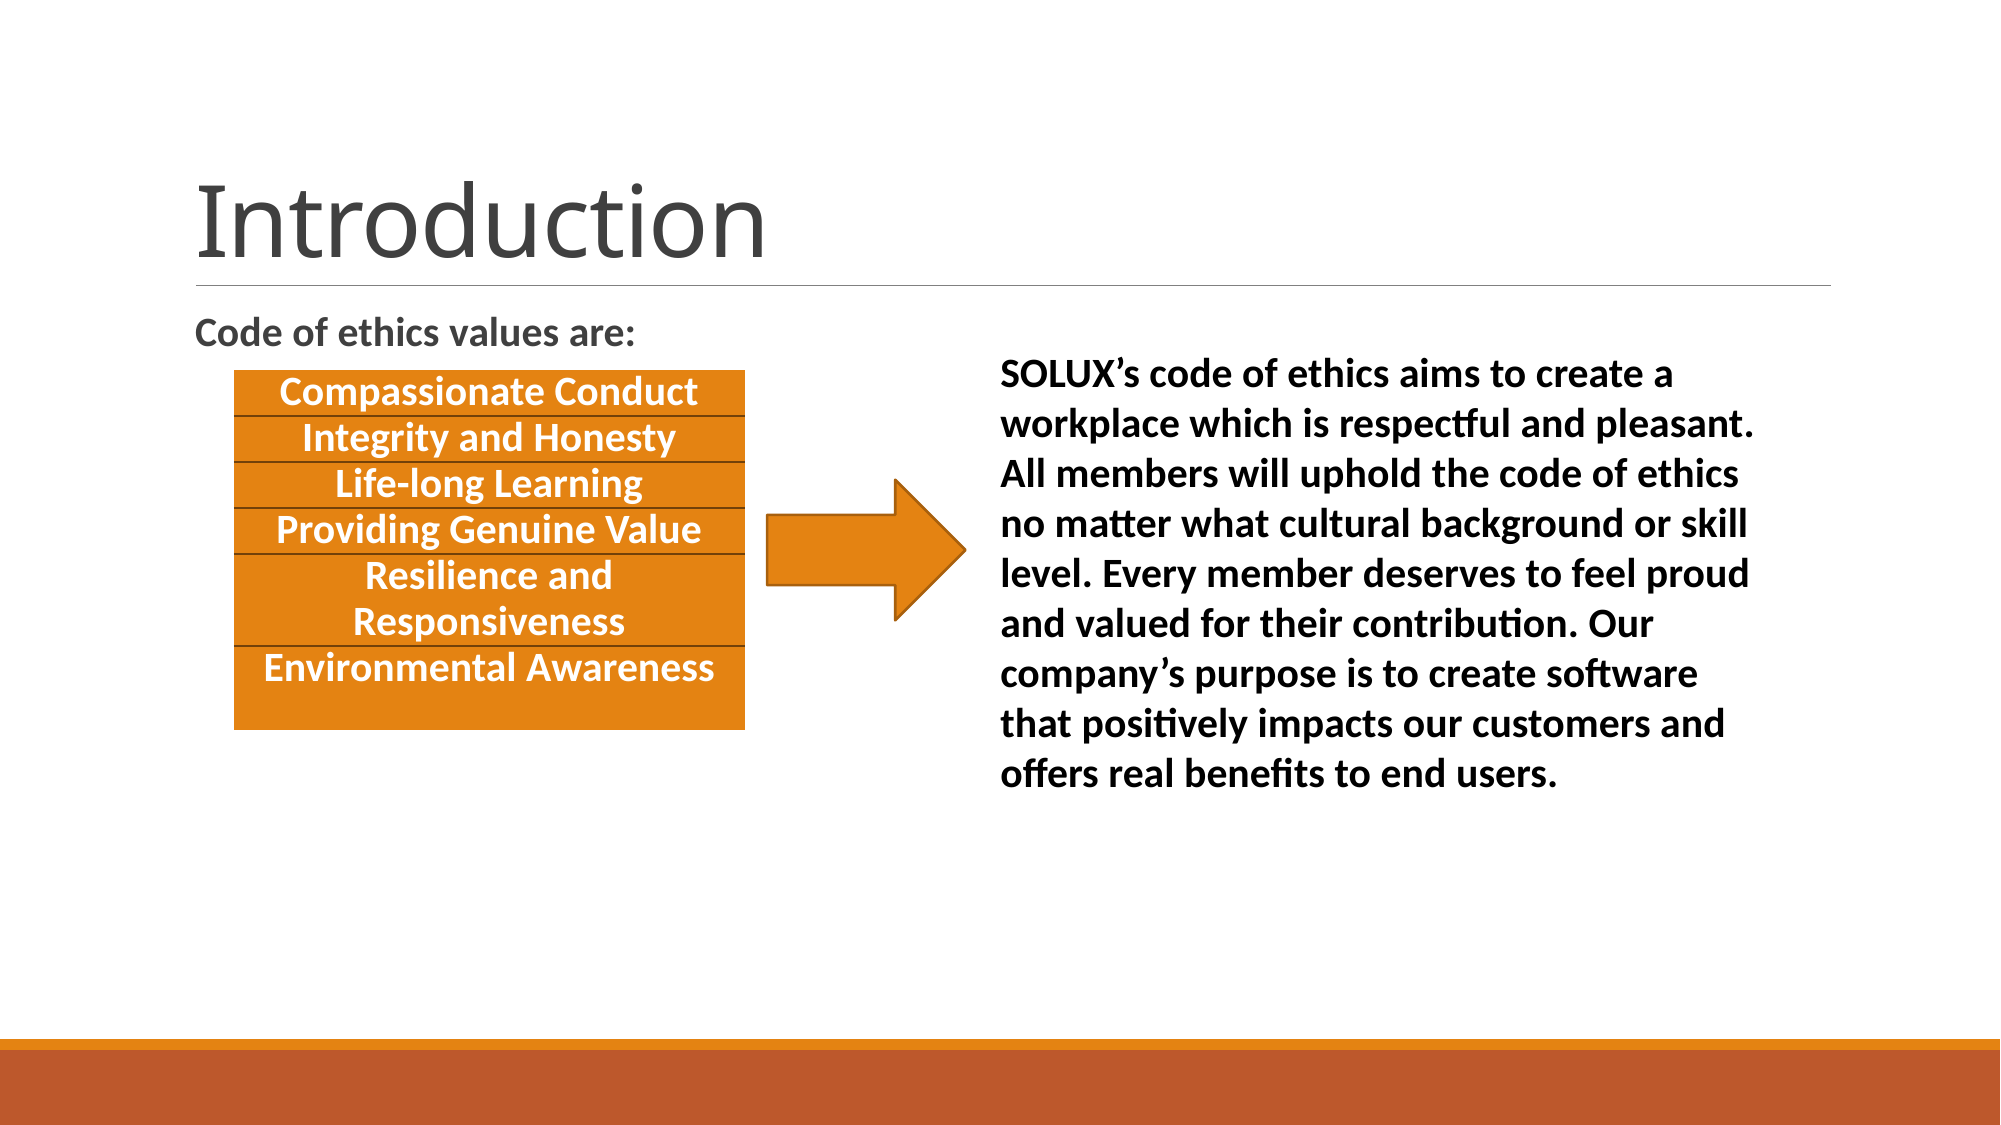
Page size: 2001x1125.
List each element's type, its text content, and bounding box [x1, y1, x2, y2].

list Code of ethics values are: [180, 302, 1830, 963]
table_cell Providing Genuine Value [234, 509, 745, 553]
table_header Compassionate Conduct [234, 370, 745, 415]
text_box [765, 478, 967, 622]
table_cell Resilience and Responsiveness [234, 555, 745, 645]
title Introduction [180, 47, 1830, 285]
table_cell Integrity and Honesty [234, 417, 745, 461]
table_cell Environmental Awareness [234, 647, 745, 730]
text_box SOLUX’s code of ethics aims to create a workplace which is respectful and pleasant. All members will uphold the code of ethics no matter what cultural background or skill level. Every member deserves to feel proud and valued for their contribution. Our company’s purpose is to create software that positively impacts our customers and offers real benefits to end users. [985, 338, 1784, 803]
table_cell Life-long Learning [234, 463, 745, 507]
